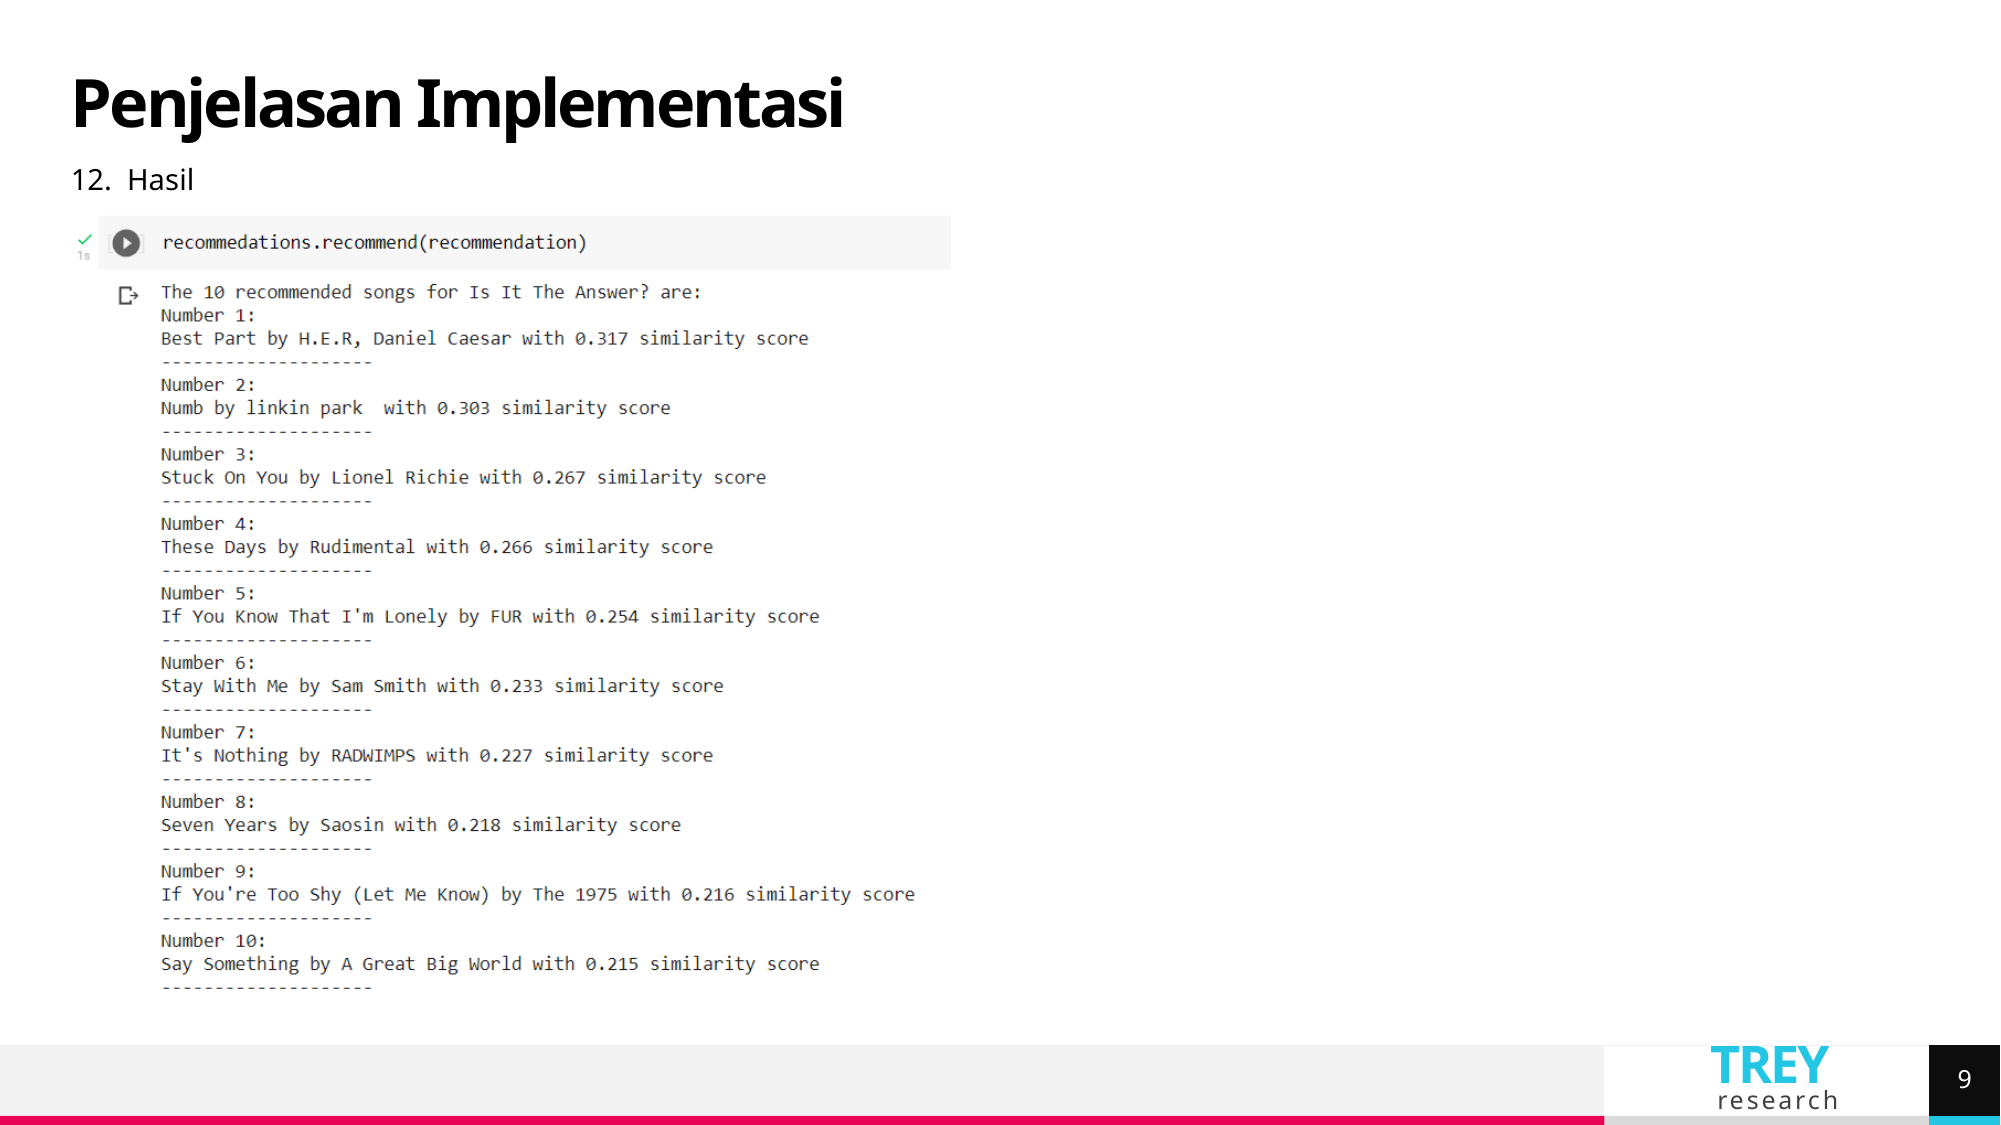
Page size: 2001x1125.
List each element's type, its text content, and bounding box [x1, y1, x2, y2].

title Penjelasan Implementasi [70, 70, 1930, 142]
slide_number 9 [1929, 1045, 2000, 1116]
picture [70, 209, 951, 1001]
list Hasil [70, 165, 1931, 225]
